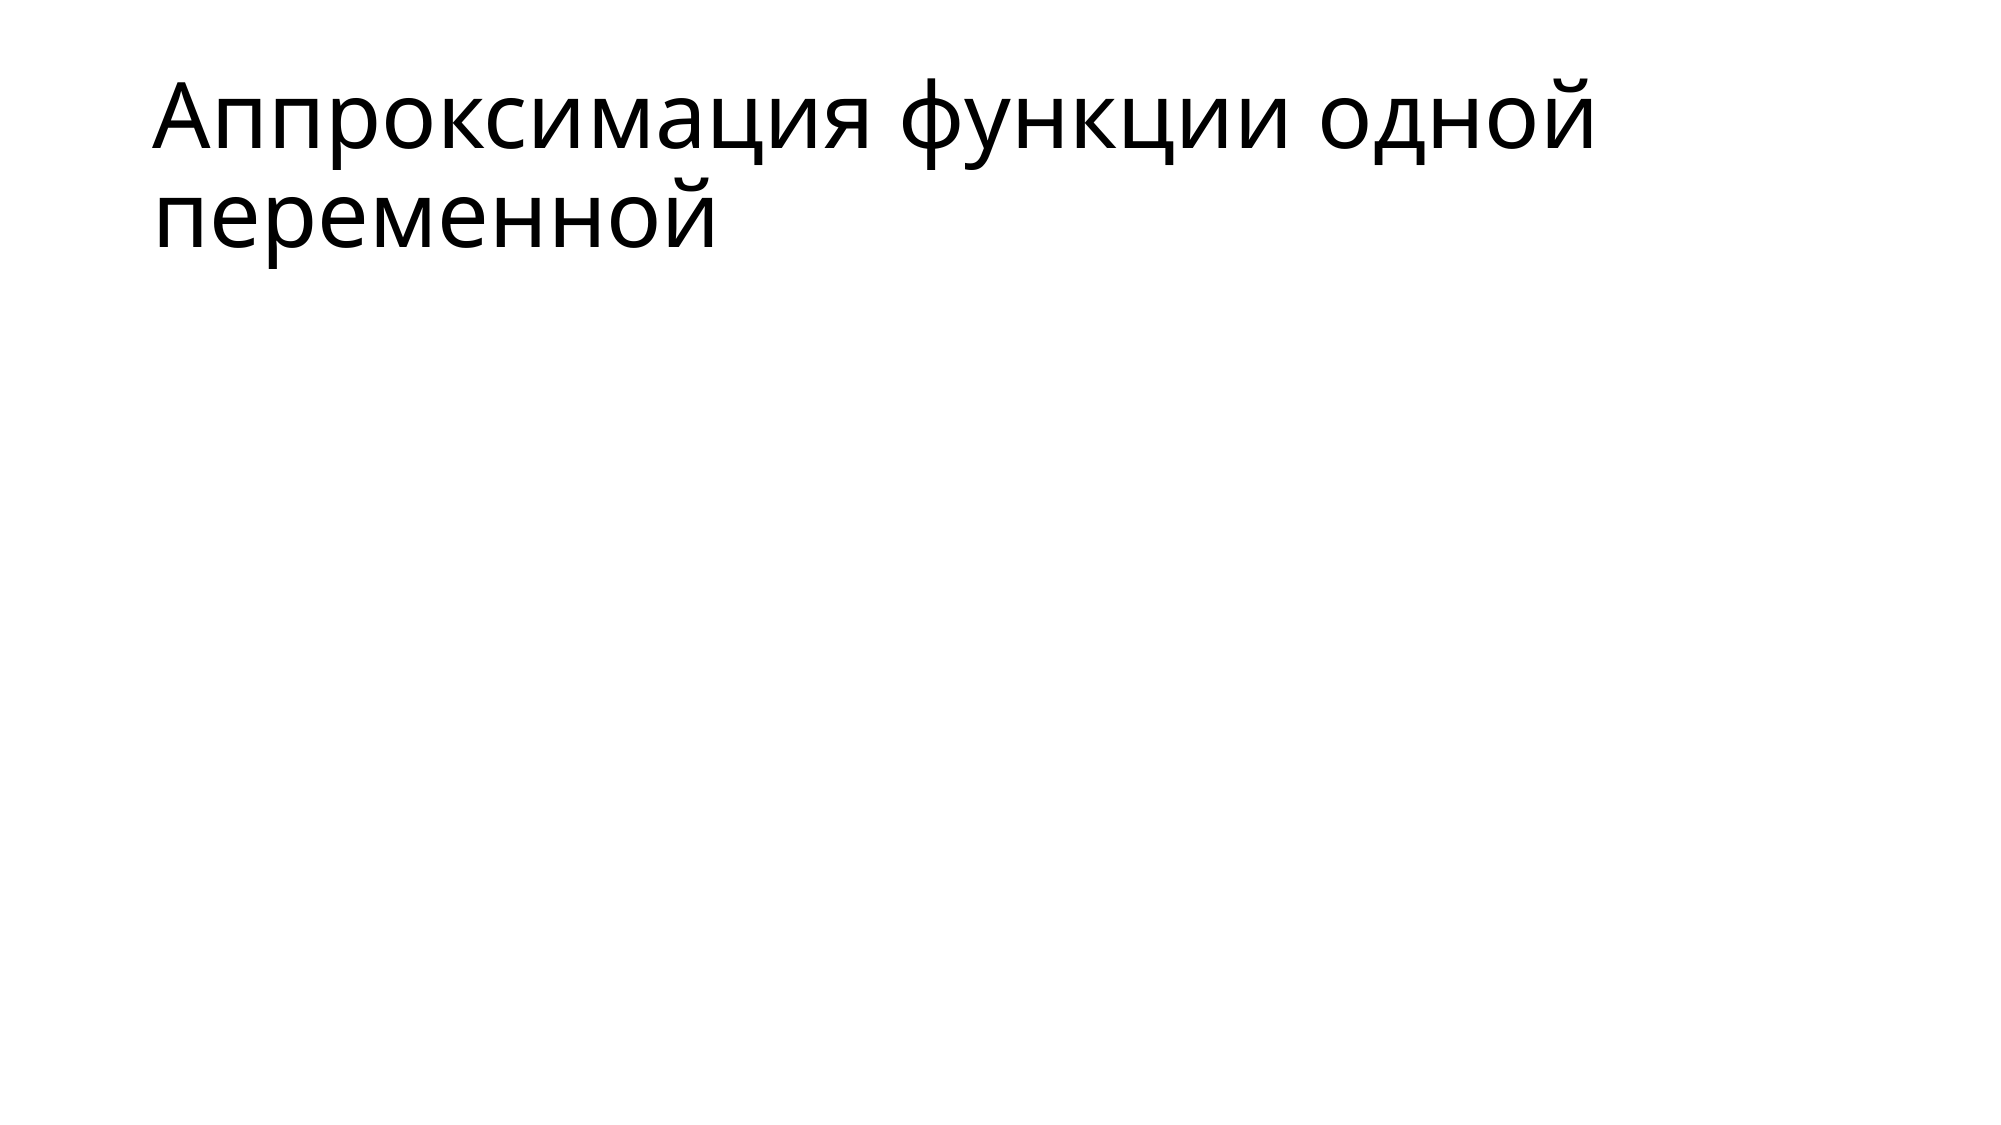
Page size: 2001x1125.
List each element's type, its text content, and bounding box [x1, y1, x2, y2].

title Аппроксимация функции одной переменной [137, 59, 1863, 278]
